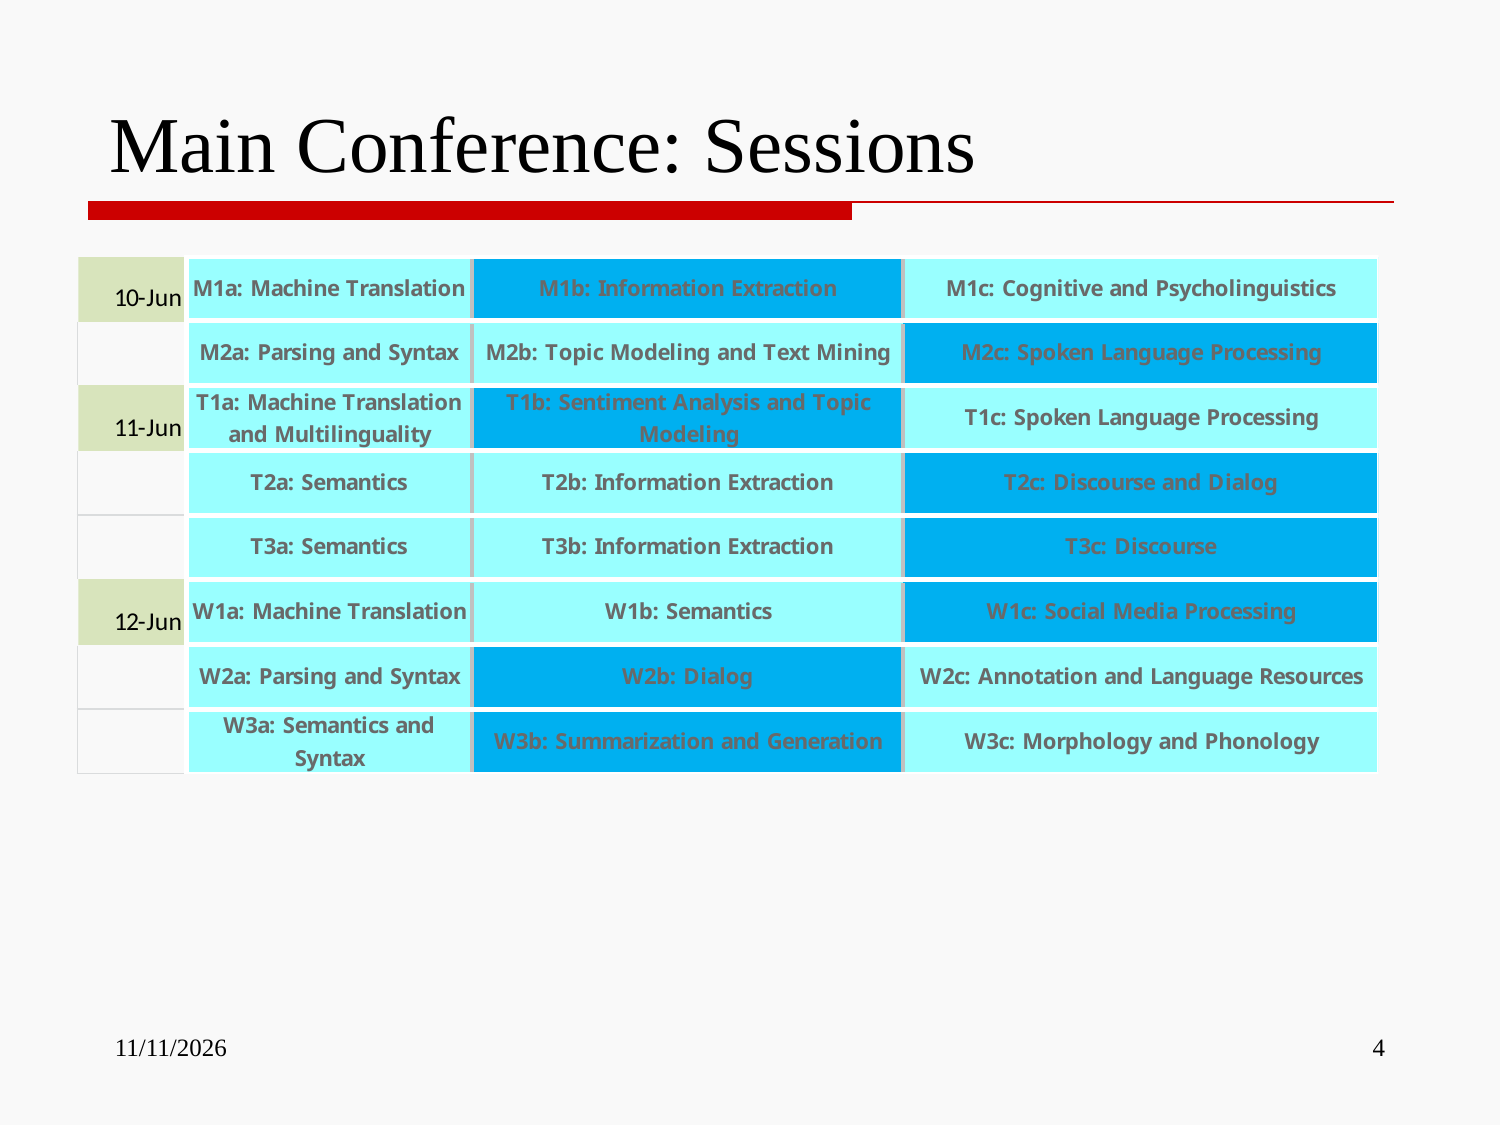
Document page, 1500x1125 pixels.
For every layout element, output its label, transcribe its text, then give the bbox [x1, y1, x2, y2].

picture [76, 255, 1381, 776]
slide_number 4 [1074, 1024, 1401, 1103]
title Main Conference: Sessions [93, 49, 1407, 197]
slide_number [99, 1024, 426, 1103]
